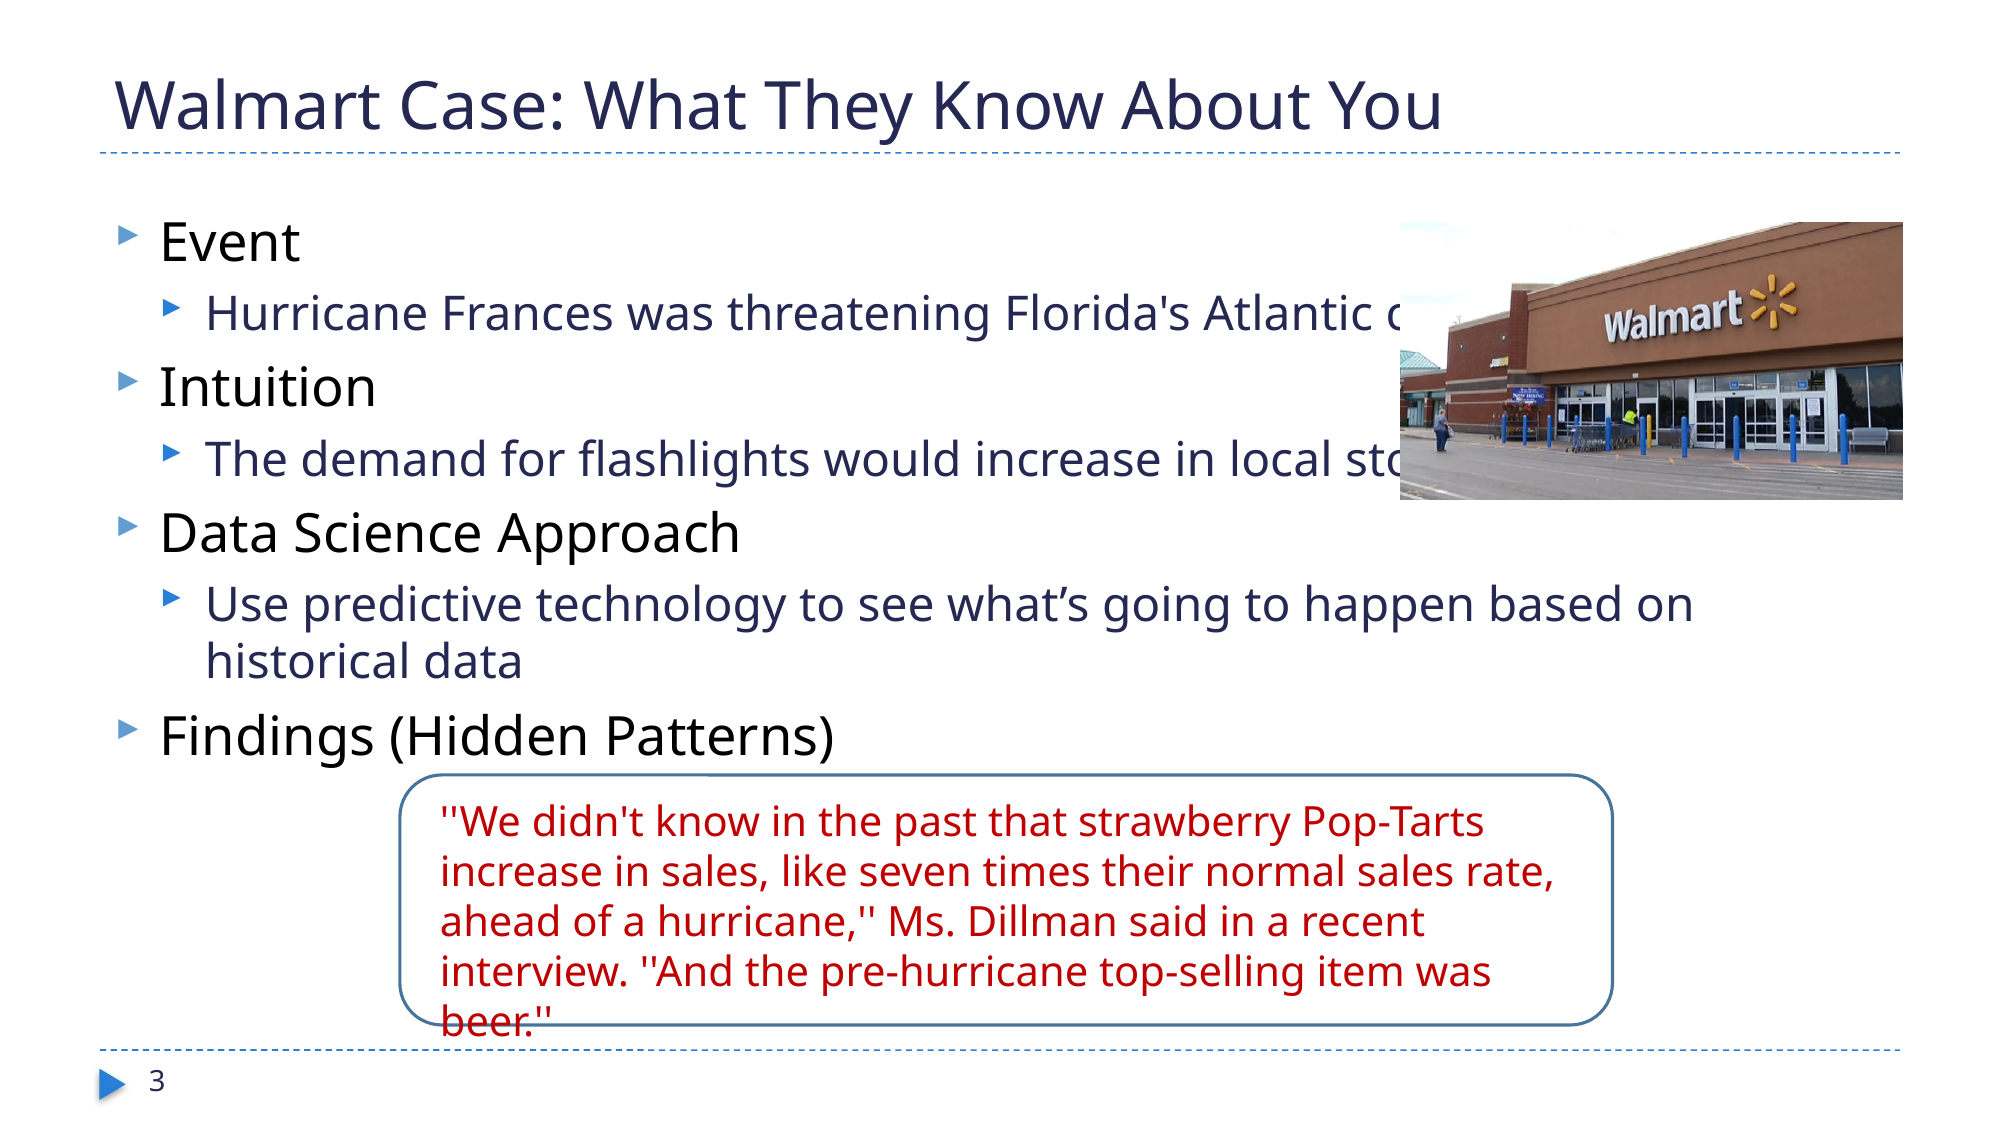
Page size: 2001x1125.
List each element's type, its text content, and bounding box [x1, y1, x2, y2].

list Event Hurricane Frances was threatening Florida's Atlantic coast Intuition The demand for flashlights would increase in local stores Data Science Approach Use predictive technology to see what’s going to happen based on historical data Findings (Hidden Patterns) [99, 200, 1900, 1010]
slide_number 3 [133, 1055, 568, 1103]
text_box ''We didn't know in the past that strawberry Pop-Tarts increase in sales, like seven times their normal sales rate, ahead of a hurricane,'' Ms. Dillman said in a recent interview. ''And the pre-hurricane top-selling item was beer.'' [424, 787, 1625, 1053]
text_box [398, 773, 1603, 1023]
title Walmart Case: What They Know About You [99, 24, 1900, 151]
picture [1399, 222, 1904, 501]
